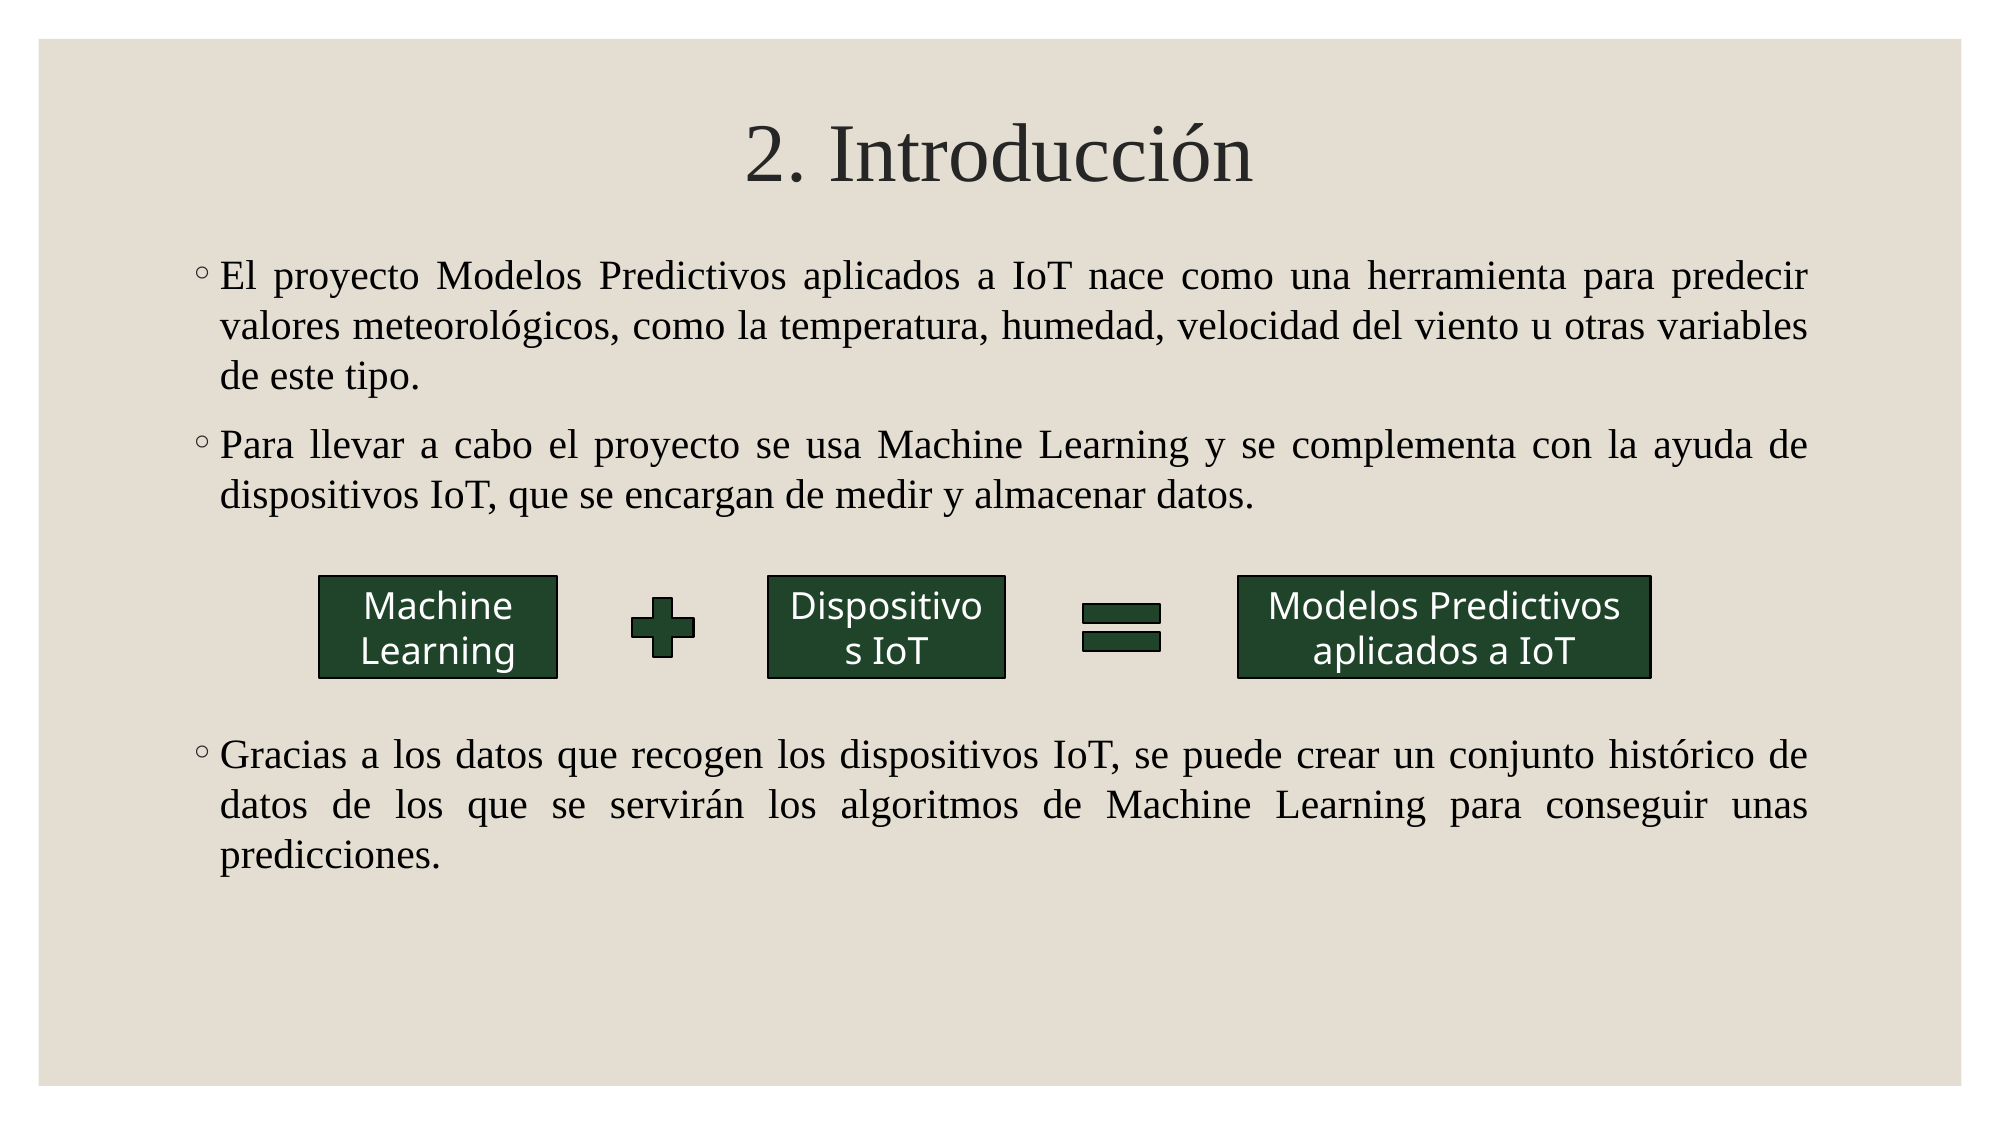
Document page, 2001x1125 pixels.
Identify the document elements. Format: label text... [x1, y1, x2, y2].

text_box [631, 597, 695, 658]
text_box Modelos Predictivos aplicados a IoT [1237, 575, 1652, 679]
list El proyecto Modelos Predictivos aplicados a IoT nace como una herramienta para predecir valores meteorológicos, como la temperatura, humedad, velocidad del viento u otras variables de este tipo. Para llevar a cabo el proyecto se usa Machine Learning y se complementa con la ayuda de dispositivos IoT, que se encargan de medir y almacenar datos. Gracias a los datos que recogen los dispositivos IoT, se puede crear un conjunto histórico de datos de los que se servirán los algoritmos de Machine Learning para conseguir unas predicciones. [174, 239, 1825, 885]
title 2. Introducción [174, 41, 1825, 239]
text_box [1082, 603, 1161, 624]
text_box Machine Learning [318, 575, 558, 679]
text_box Dispositivos IoT [767, 575, 1006, 679]
text_box [1082, 631, 1161, 652]
